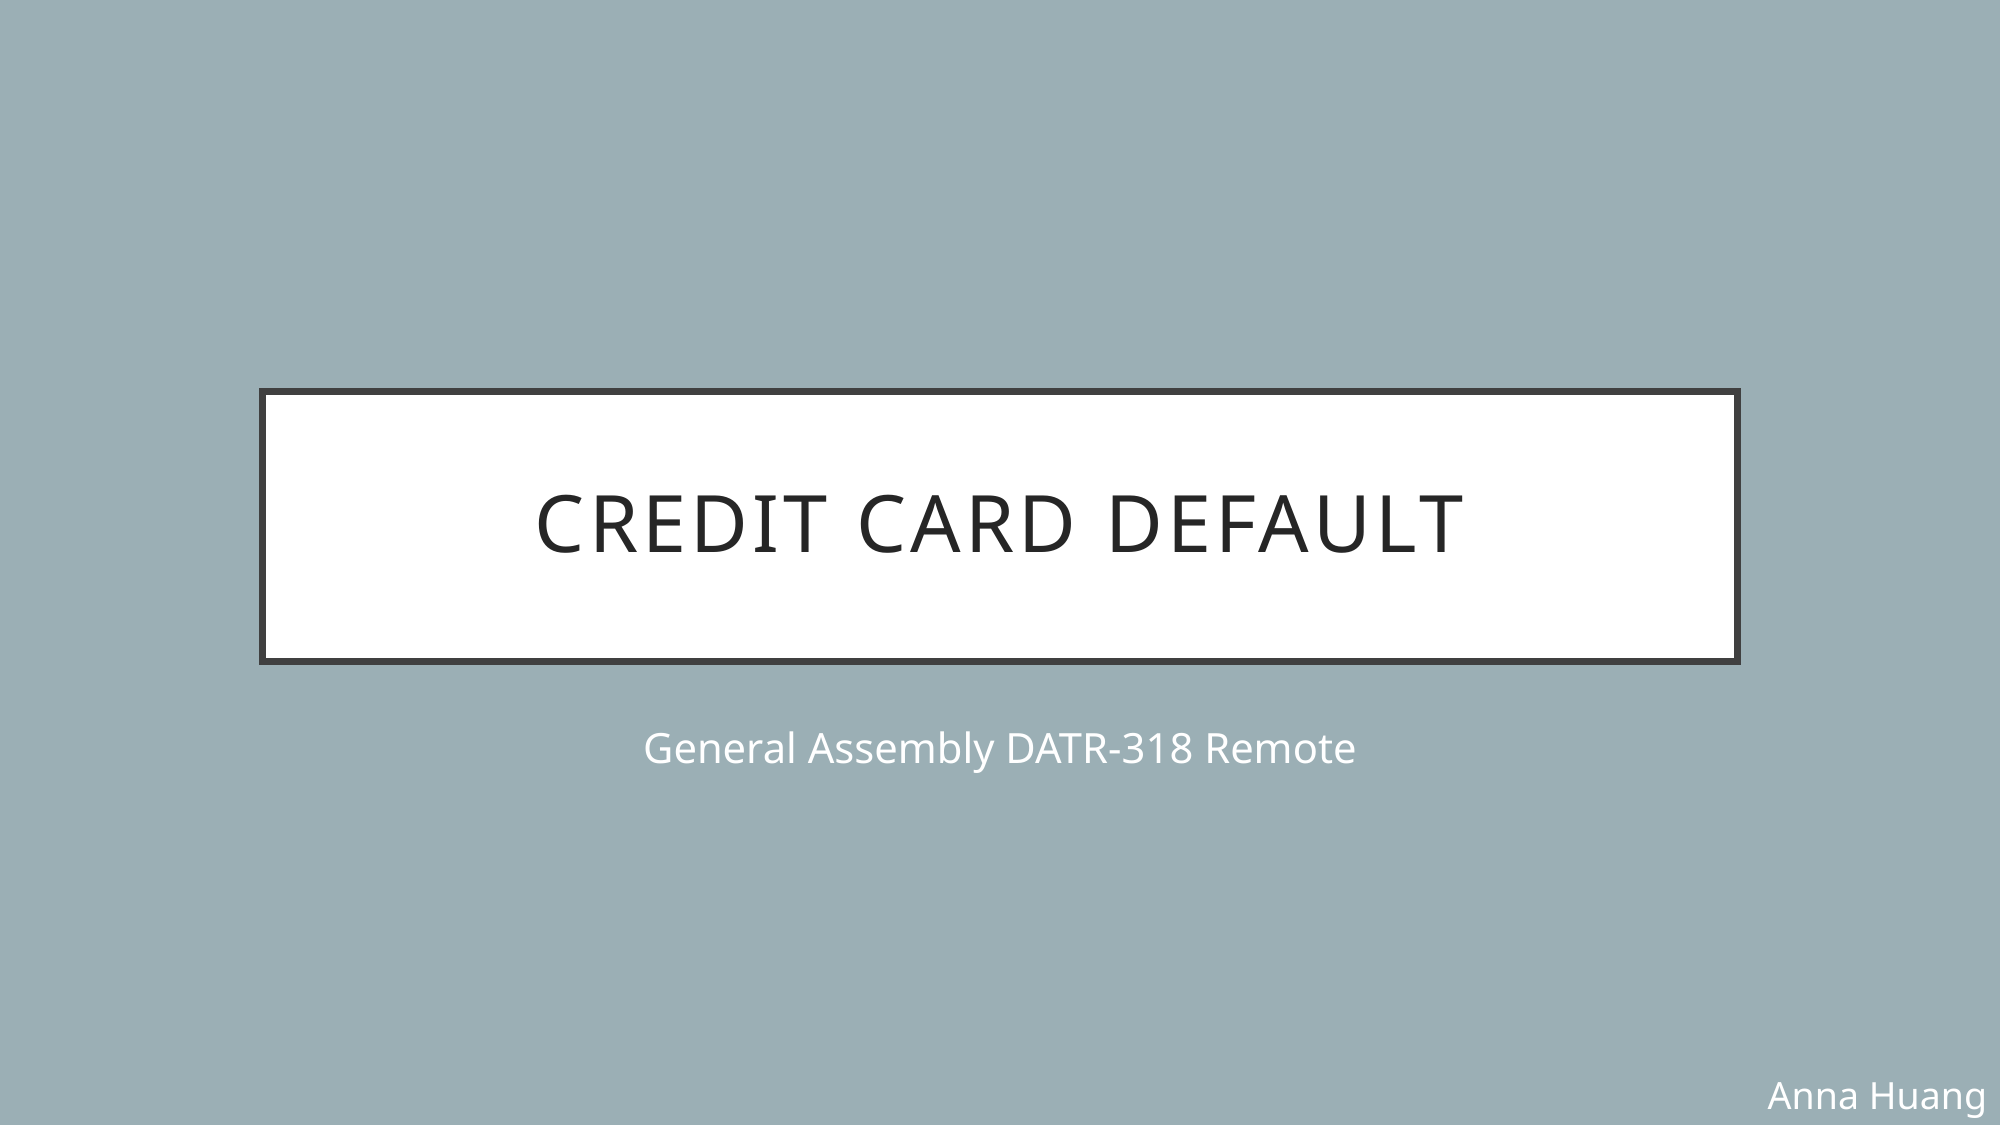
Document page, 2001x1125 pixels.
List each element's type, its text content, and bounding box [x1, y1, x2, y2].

title Credit card default [259, 388, 1741, 665]
text_box Anna Huang [1752, 1064, 2000, 1125]
subtitle General Assembly DATR-318 Remote [442, 713, 1558, 918]
